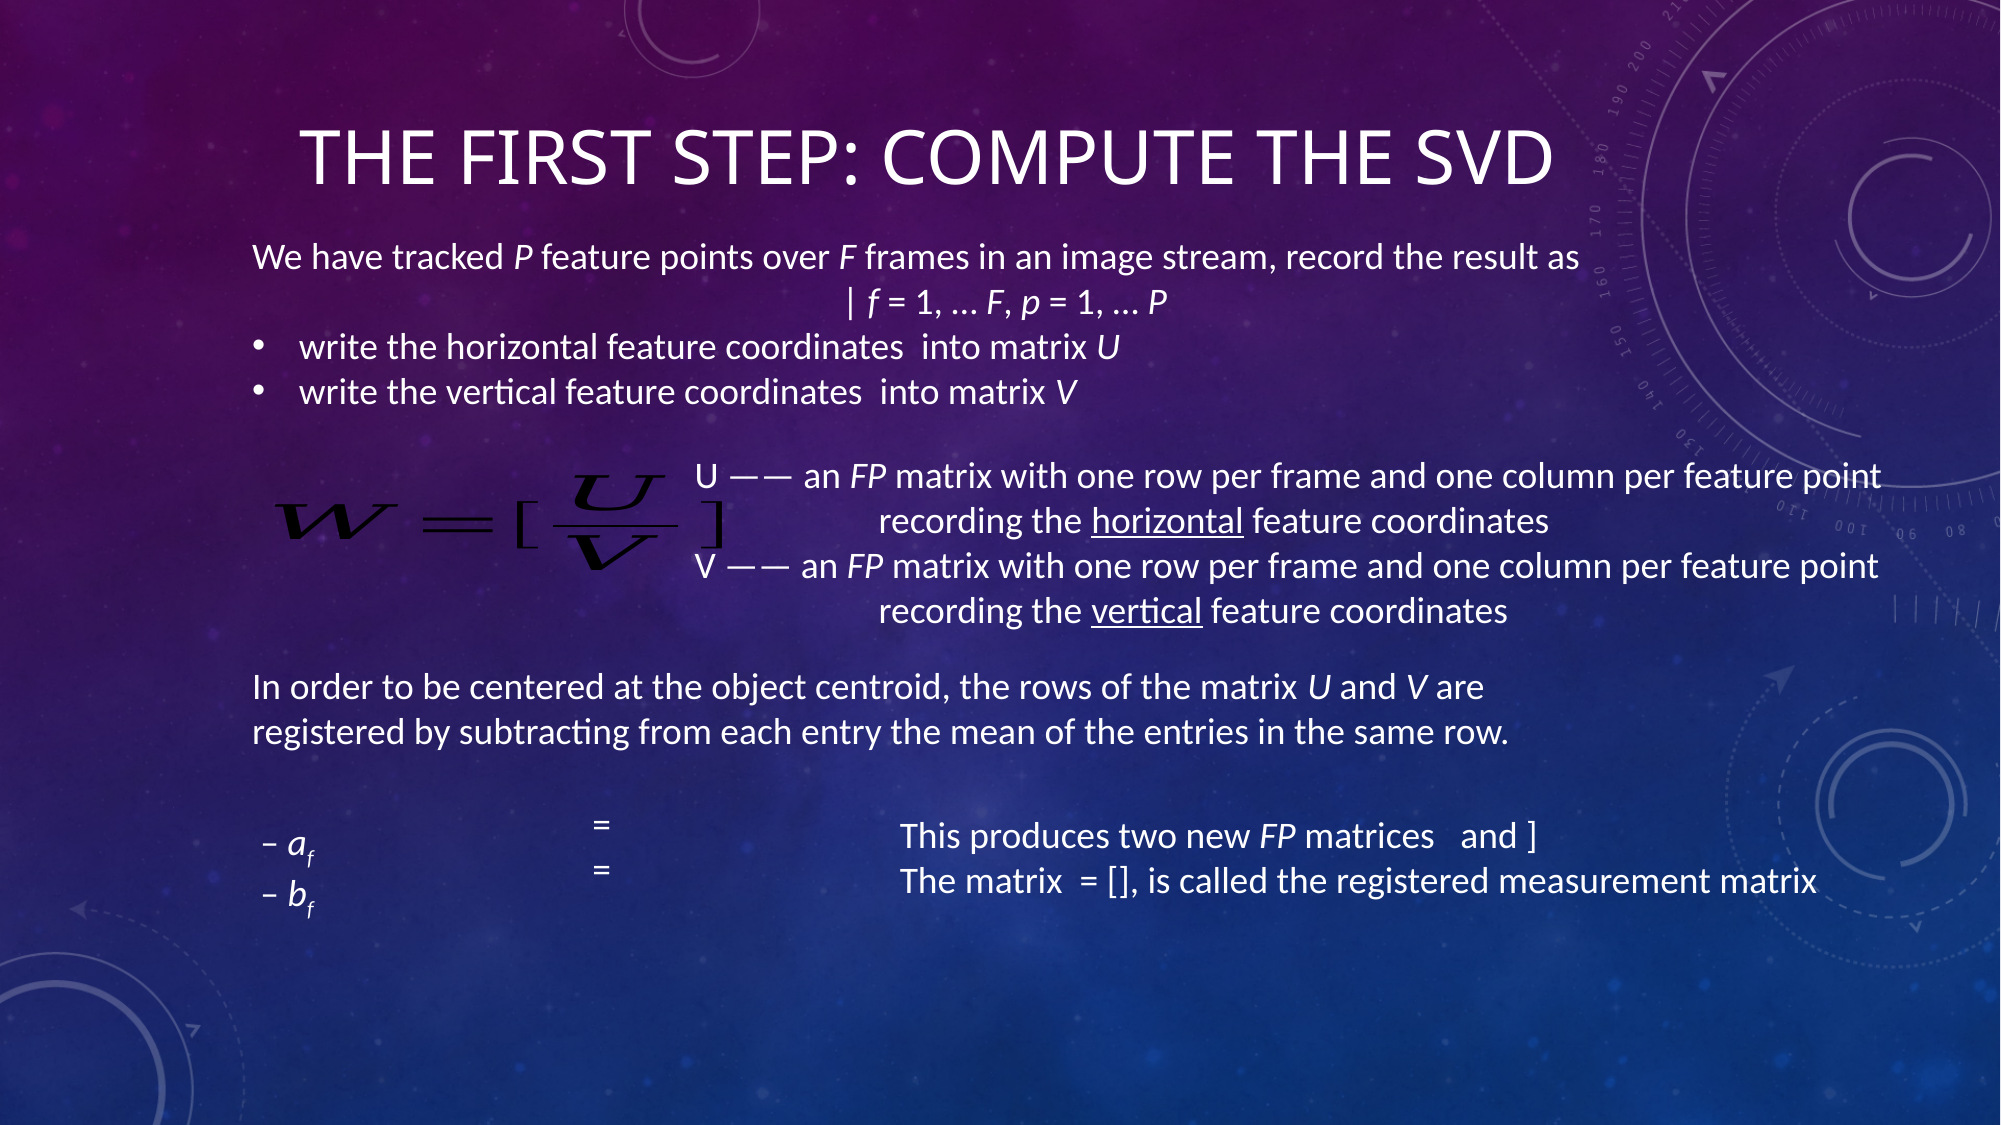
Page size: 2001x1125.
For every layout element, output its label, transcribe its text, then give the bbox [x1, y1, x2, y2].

picture [0, 0, 2001, 1125]
text_box In order to be centered at the object centroid, the rows of the matrix U and V are registered by subtracting from each entry the mean of the entries in the same row. [237, 655, 1554, 760]
